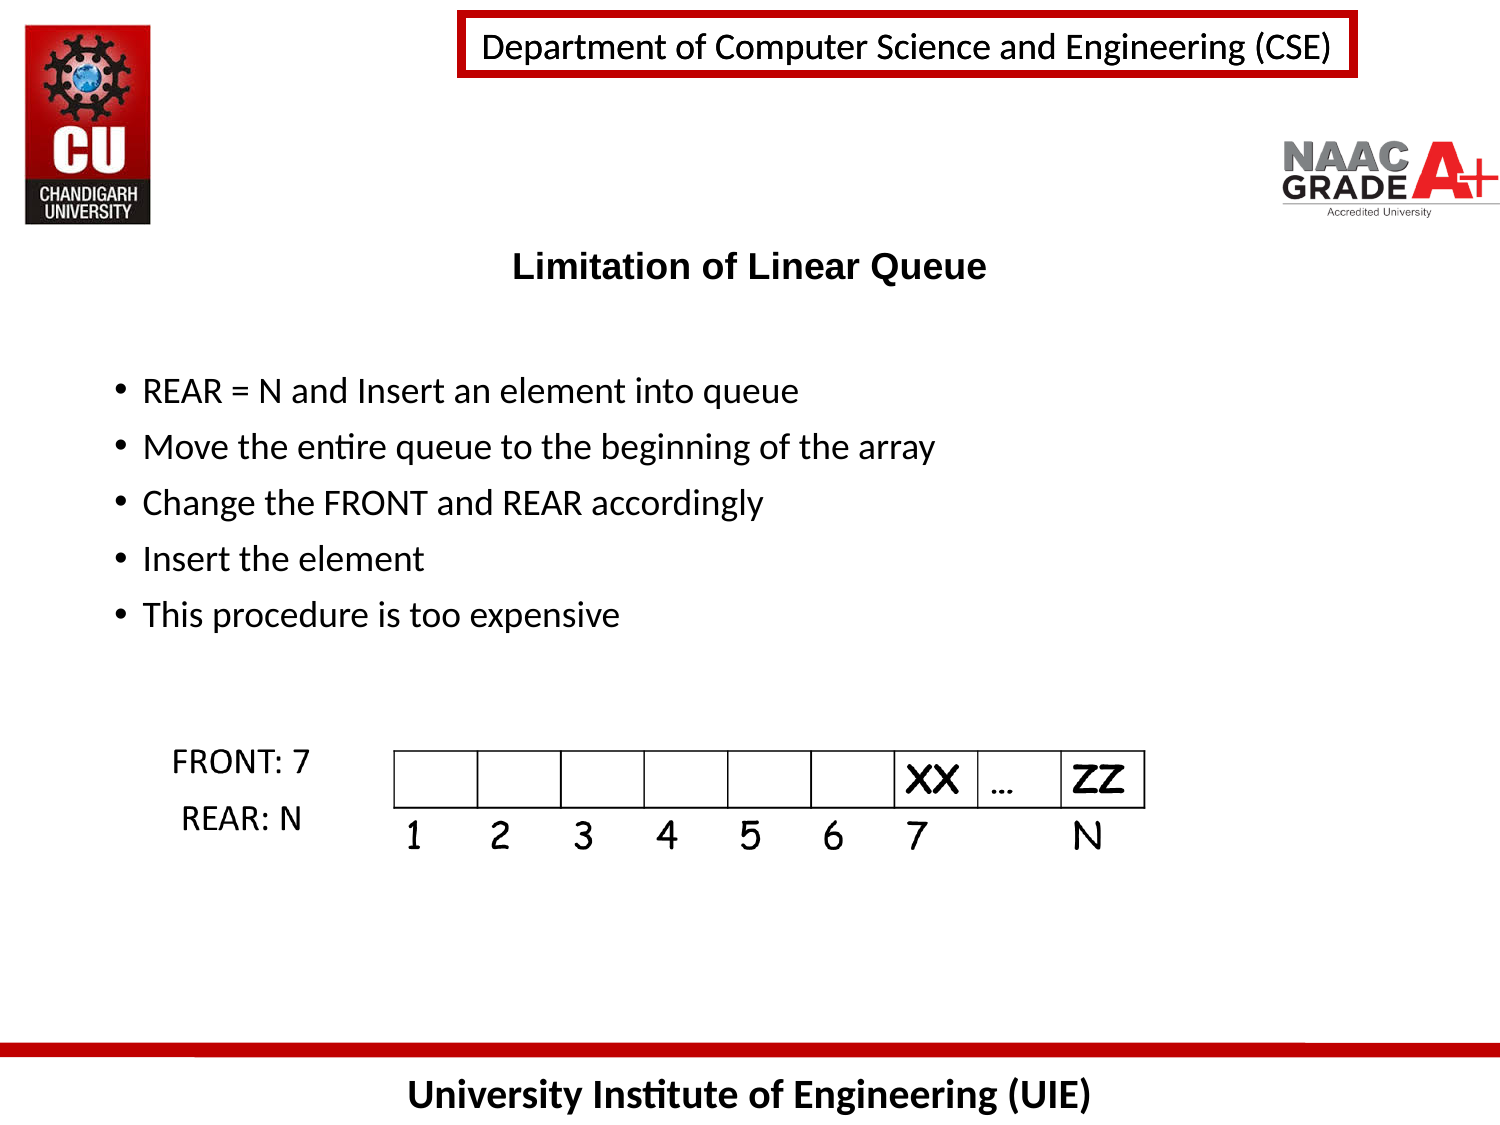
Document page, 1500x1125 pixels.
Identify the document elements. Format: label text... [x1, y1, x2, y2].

picture [147, 726, 1146, 881]
picture [24, 24, 151, 225]
title Limitation of Linear Queue [103, 185, 1397, 349]
list REAR = N and Insert an element into queue Move the entire queue to the beginning of the array Change the FRONT and REAR accordingly Insert the element This procedure is too expensive [103, 365, 1397, 685]
picture [1282, 140, 1500, 218]
